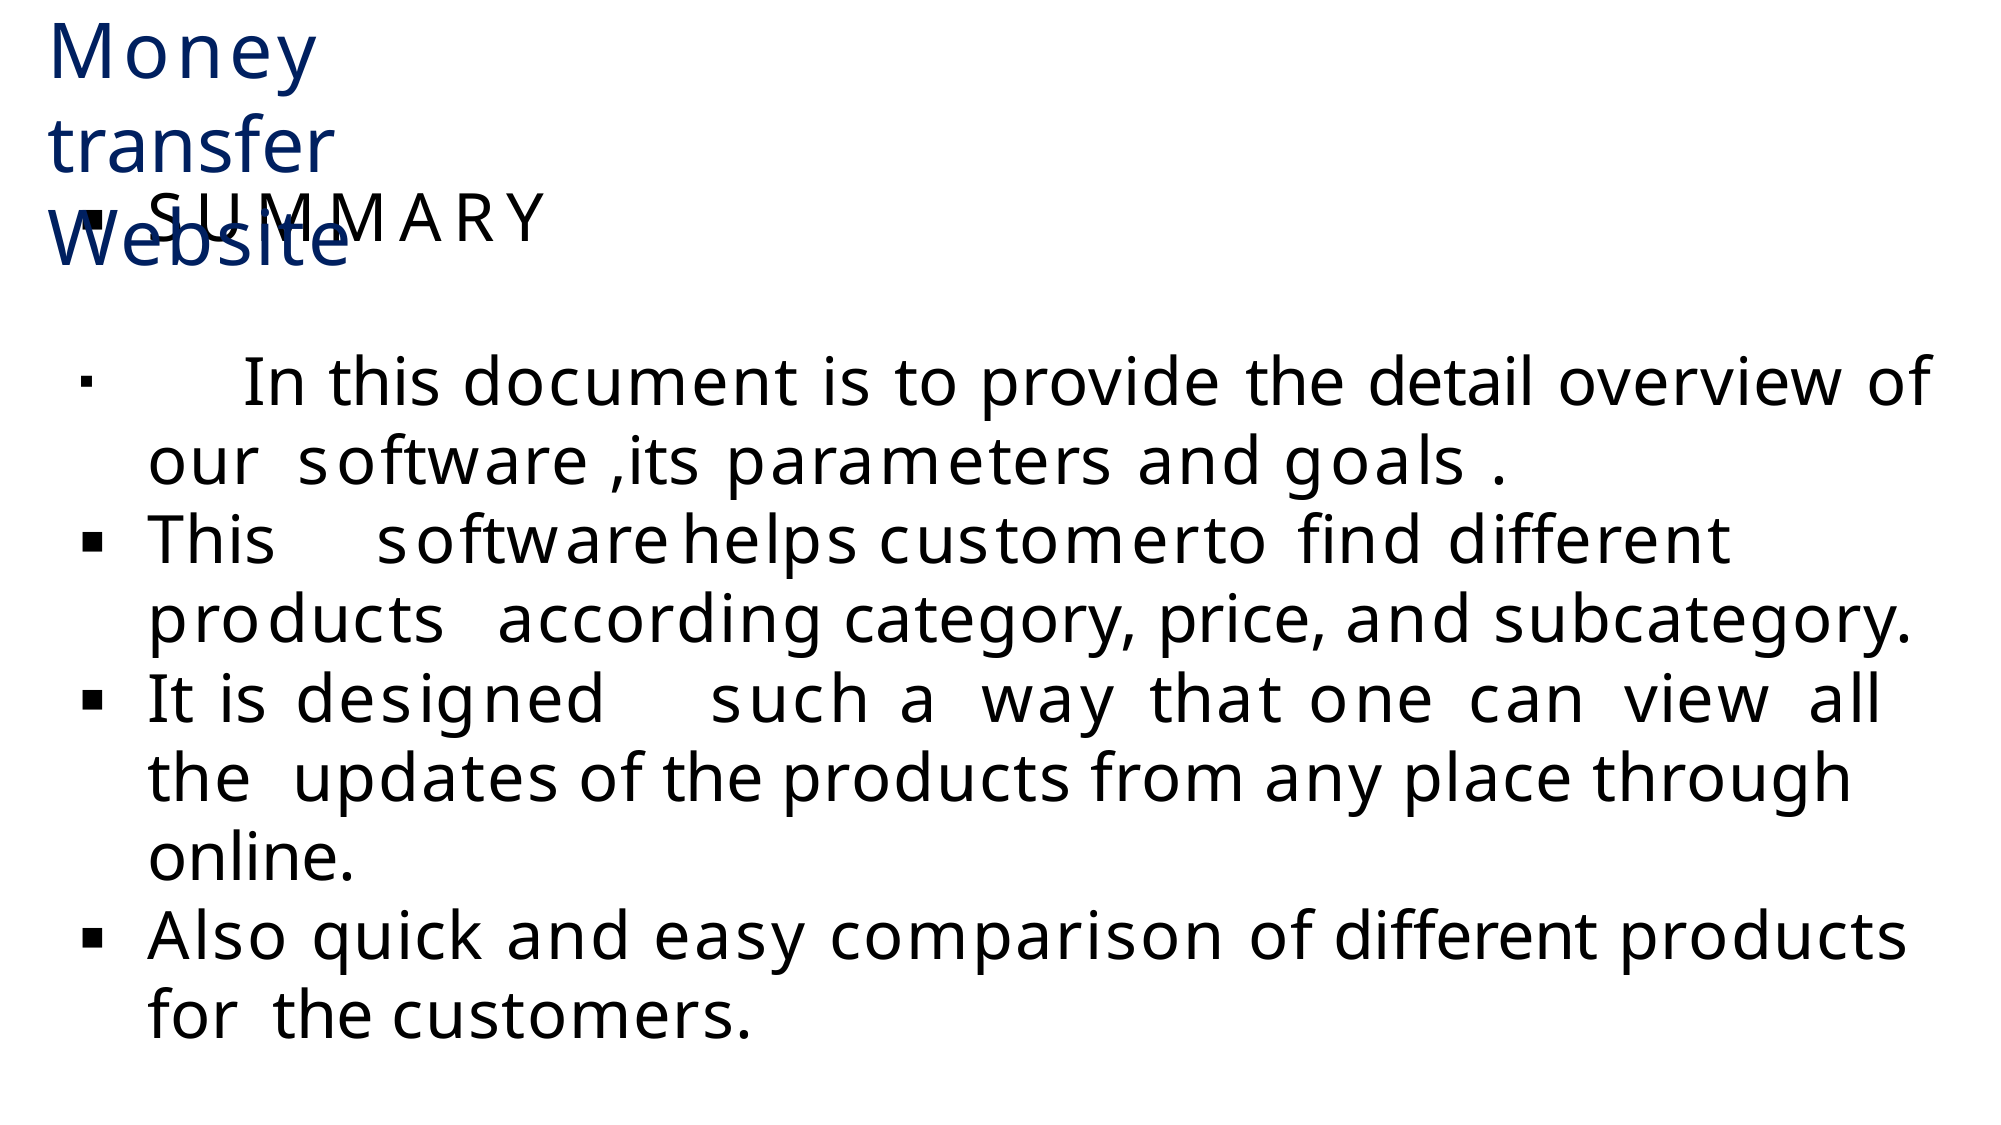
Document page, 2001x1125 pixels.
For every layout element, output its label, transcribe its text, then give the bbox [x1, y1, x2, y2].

text_box SUMMARY In this document is to provide the detail overview of our software ,its parameters and goals . This software helps customer to find different products according category, price, and subcategory. It is designed such a way that one can view all the updates of the products from any place through online. Also quick and easy comparison of different products for the customers. [77, 172, 1945, 1053]
title Money transfer Website [45, 0, 597, 281]
